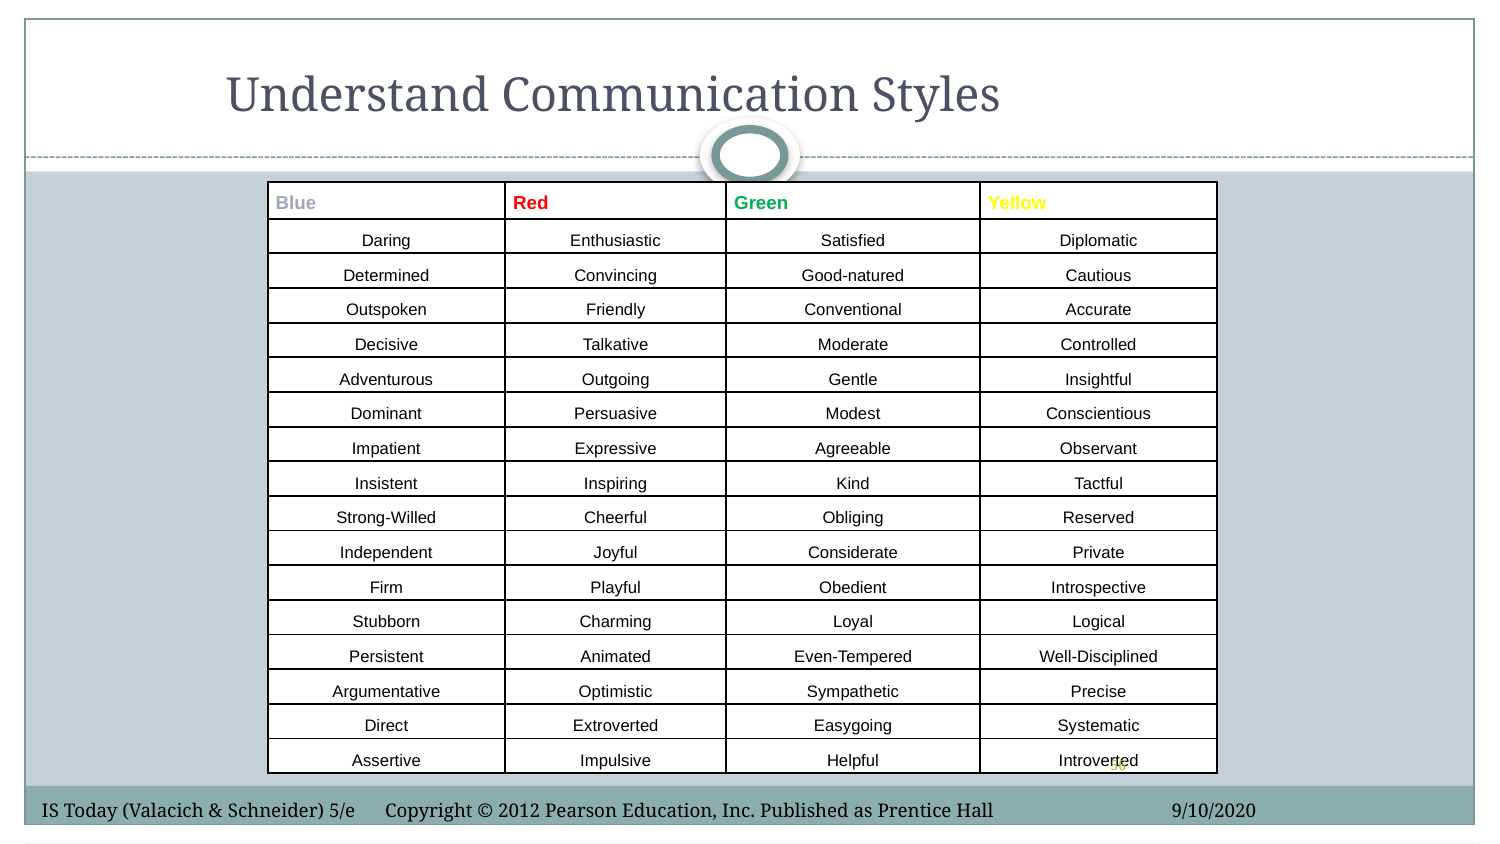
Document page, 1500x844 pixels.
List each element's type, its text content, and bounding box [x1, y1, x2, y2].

table_cell Obliging [727, 497, 979, 530]
table_cell Cautious [981, 254, 1216, 287]
table_cell Impulsive [506, 739, 725, 772]
table_cell Charming [506, 601, 725, 634]
table_cell Outgoing [506, 358, 725, 391]
table_cell Strong-Willed [269, 497, 504, 530]
table_cell Dominant [269, 393, 504, 426]
table_cell Even-Tempered [727, 635, 979, 668]
table_cell Assertive [269, 739, 504, 772]
table_cell Determined [269, 254, 504, 287]
table_cell Modest [727, 393, 979, 426]
table_cell Stubborn [269, 601, 504, 634]
table_cell Systematic [981, 705, 1216, 738]
table_cell Good-natured [727, 254, 979, 287]
table_cell Conventional [727, 289, 979, 322]
slide_number 56 [1056, 743, 1141, 789]
table_cell Introverted [981, 739, 1216, 772]
table_cell Playful [506, 566, 725, 599]
table_cell Reserved [981, 497, 1216, 530]
table_cell Enthusiastic [506, 220, 725, 252]
table_header Green [727, 183, 979, 218]
table_cell Agreeable [727, 428, 979, 460]
table_cell Argumentative [269, 670, 504, 703]
table_cell Loyal [727, 601, 979, 634]
table_cell Outspoken [269, 289, 504, 322]
table_cell Independent [269, 531, 504, 564]
table_cell Decisive [269, 324, 504, 356]
table_cell Private [981, 531, 1216, 564]
table_cell Cheerful [506, 497, 725, 530]
table_cell Conscientious [981, 393, 1216, 426]
table_cell Persistent [269, 635, 504, 668]
table_cell Friendly [506, 289, 725, 322]
table_cell Controlled [981, 324, 1216, 356]
table_cell Impatient [269, 428, 504, 460]
table_cell Kind [727, 462, 979, 495]
table_cell Obedient [727, 566, 979, 599]
table_cell Precise [981, 670, 1216, 703]
title Understand Communication Styles [187, 24, 1041, 128]
table_header Yellow [981, 183, 1216, 218]
table_cell Expressive [506, 428, 725, 460]
table_cell Satisfied [727, 220, 979, 252]
table_cell Observant [981, 428, 1216, 460]
table_cell Direct [269, 705, 504, 738]
table_cell Firm [269, 566, 504, 599]
table_header Blue [269, 183, 504, 218]
table_cell Considerate [727, 531, 979, 564]
table_cell Persuasive [506, 393, 725, 426]
table_cell Convincing [506, 254, 725, 287]
table_cell Optimistic [506, 670, 725, 703]
table_cell Logical [981, 601, 1216, 634]
table_cell Talkative [506, 324, 725, 356]
table_cell Animated [506, 635, 725, 668]
table_cell Helpful [727, 739, 979, 772]
table_cell Gentle [727, 358, 979, 391]
table_cell Joyful [506, 531, 725, 564]
table_cell Adventurous [269, 358, 504, 391]
table_cell Insistent [269, 462, 504, 495]
table_cell Accurate [981, 289, 1216, 322]
table_cell Insightful [981, 358, 1216, 391]
table_cell Diplomatic [981, 220, 1216, 252]
table_cell Moderate [727, 324, 979, 356]
table_cell Daring [269, 220, 504, 252]
table_header Red [506, 183, 725, 218]
table_cell Extroverted [506, 705, 725, 738]
table_cell Inspiring [506, 462, 725, 495]
table_cell Tactful [981, 462, 1216, 495]
table_cell Well-Disciplined [981, 635, 1216, 668]
table_cell Easygoing [727, 705, 979, 738]
table_cell Introspective [981, 566, 1216, 599]
table_cell Sympathetic [727, 670, 979, 703]
